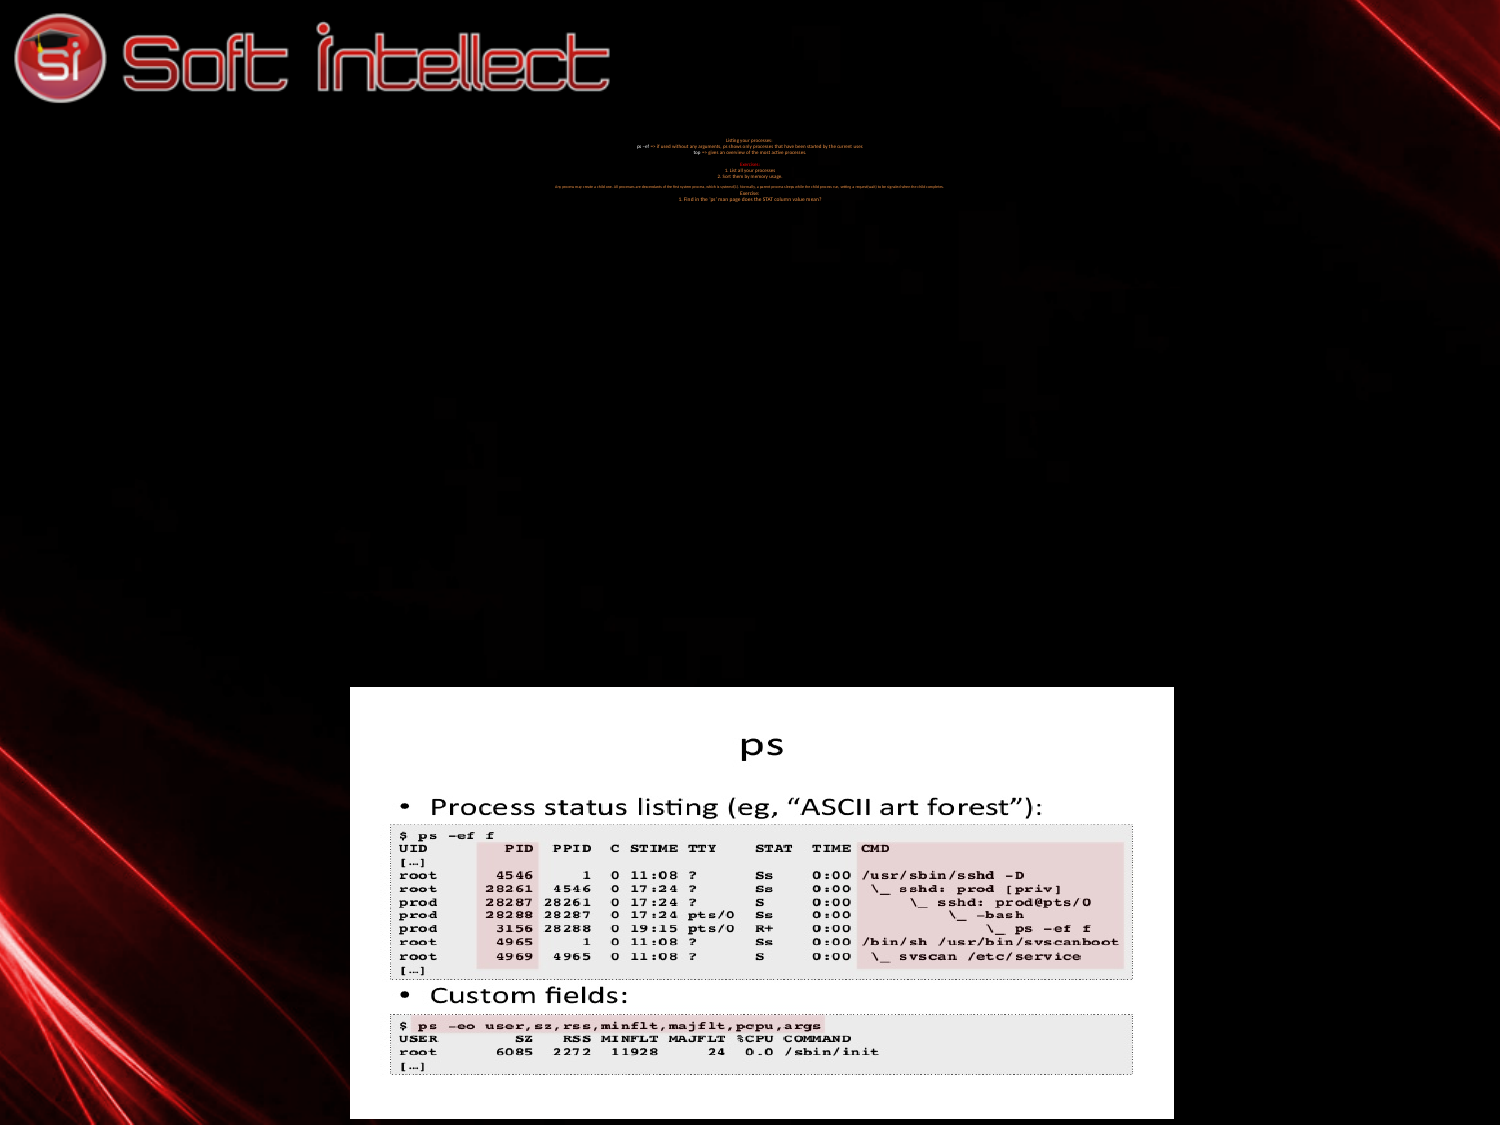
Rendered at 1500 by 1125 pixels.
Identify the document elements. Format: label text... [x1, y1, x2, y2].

title Listing your processes: ps –ef => if used without any arguments, ps shows only processes that have been started by the current user. top => gives an overview of the most active processes. Exercises: 1. List all your processes 2. Sort them by memory usage. Any process may create a child one. All processes are descendants of the first system process, which is systemd(1). Normally, a parent process sleeps while the child process run, setting a request(wait) to be signaled when the child completes. Exercise: 1. Find in the ‘ps’ man page does the STAT column value mean? [75, 45, 1425, 233]
picture [0, 0, 1500, 1125]
